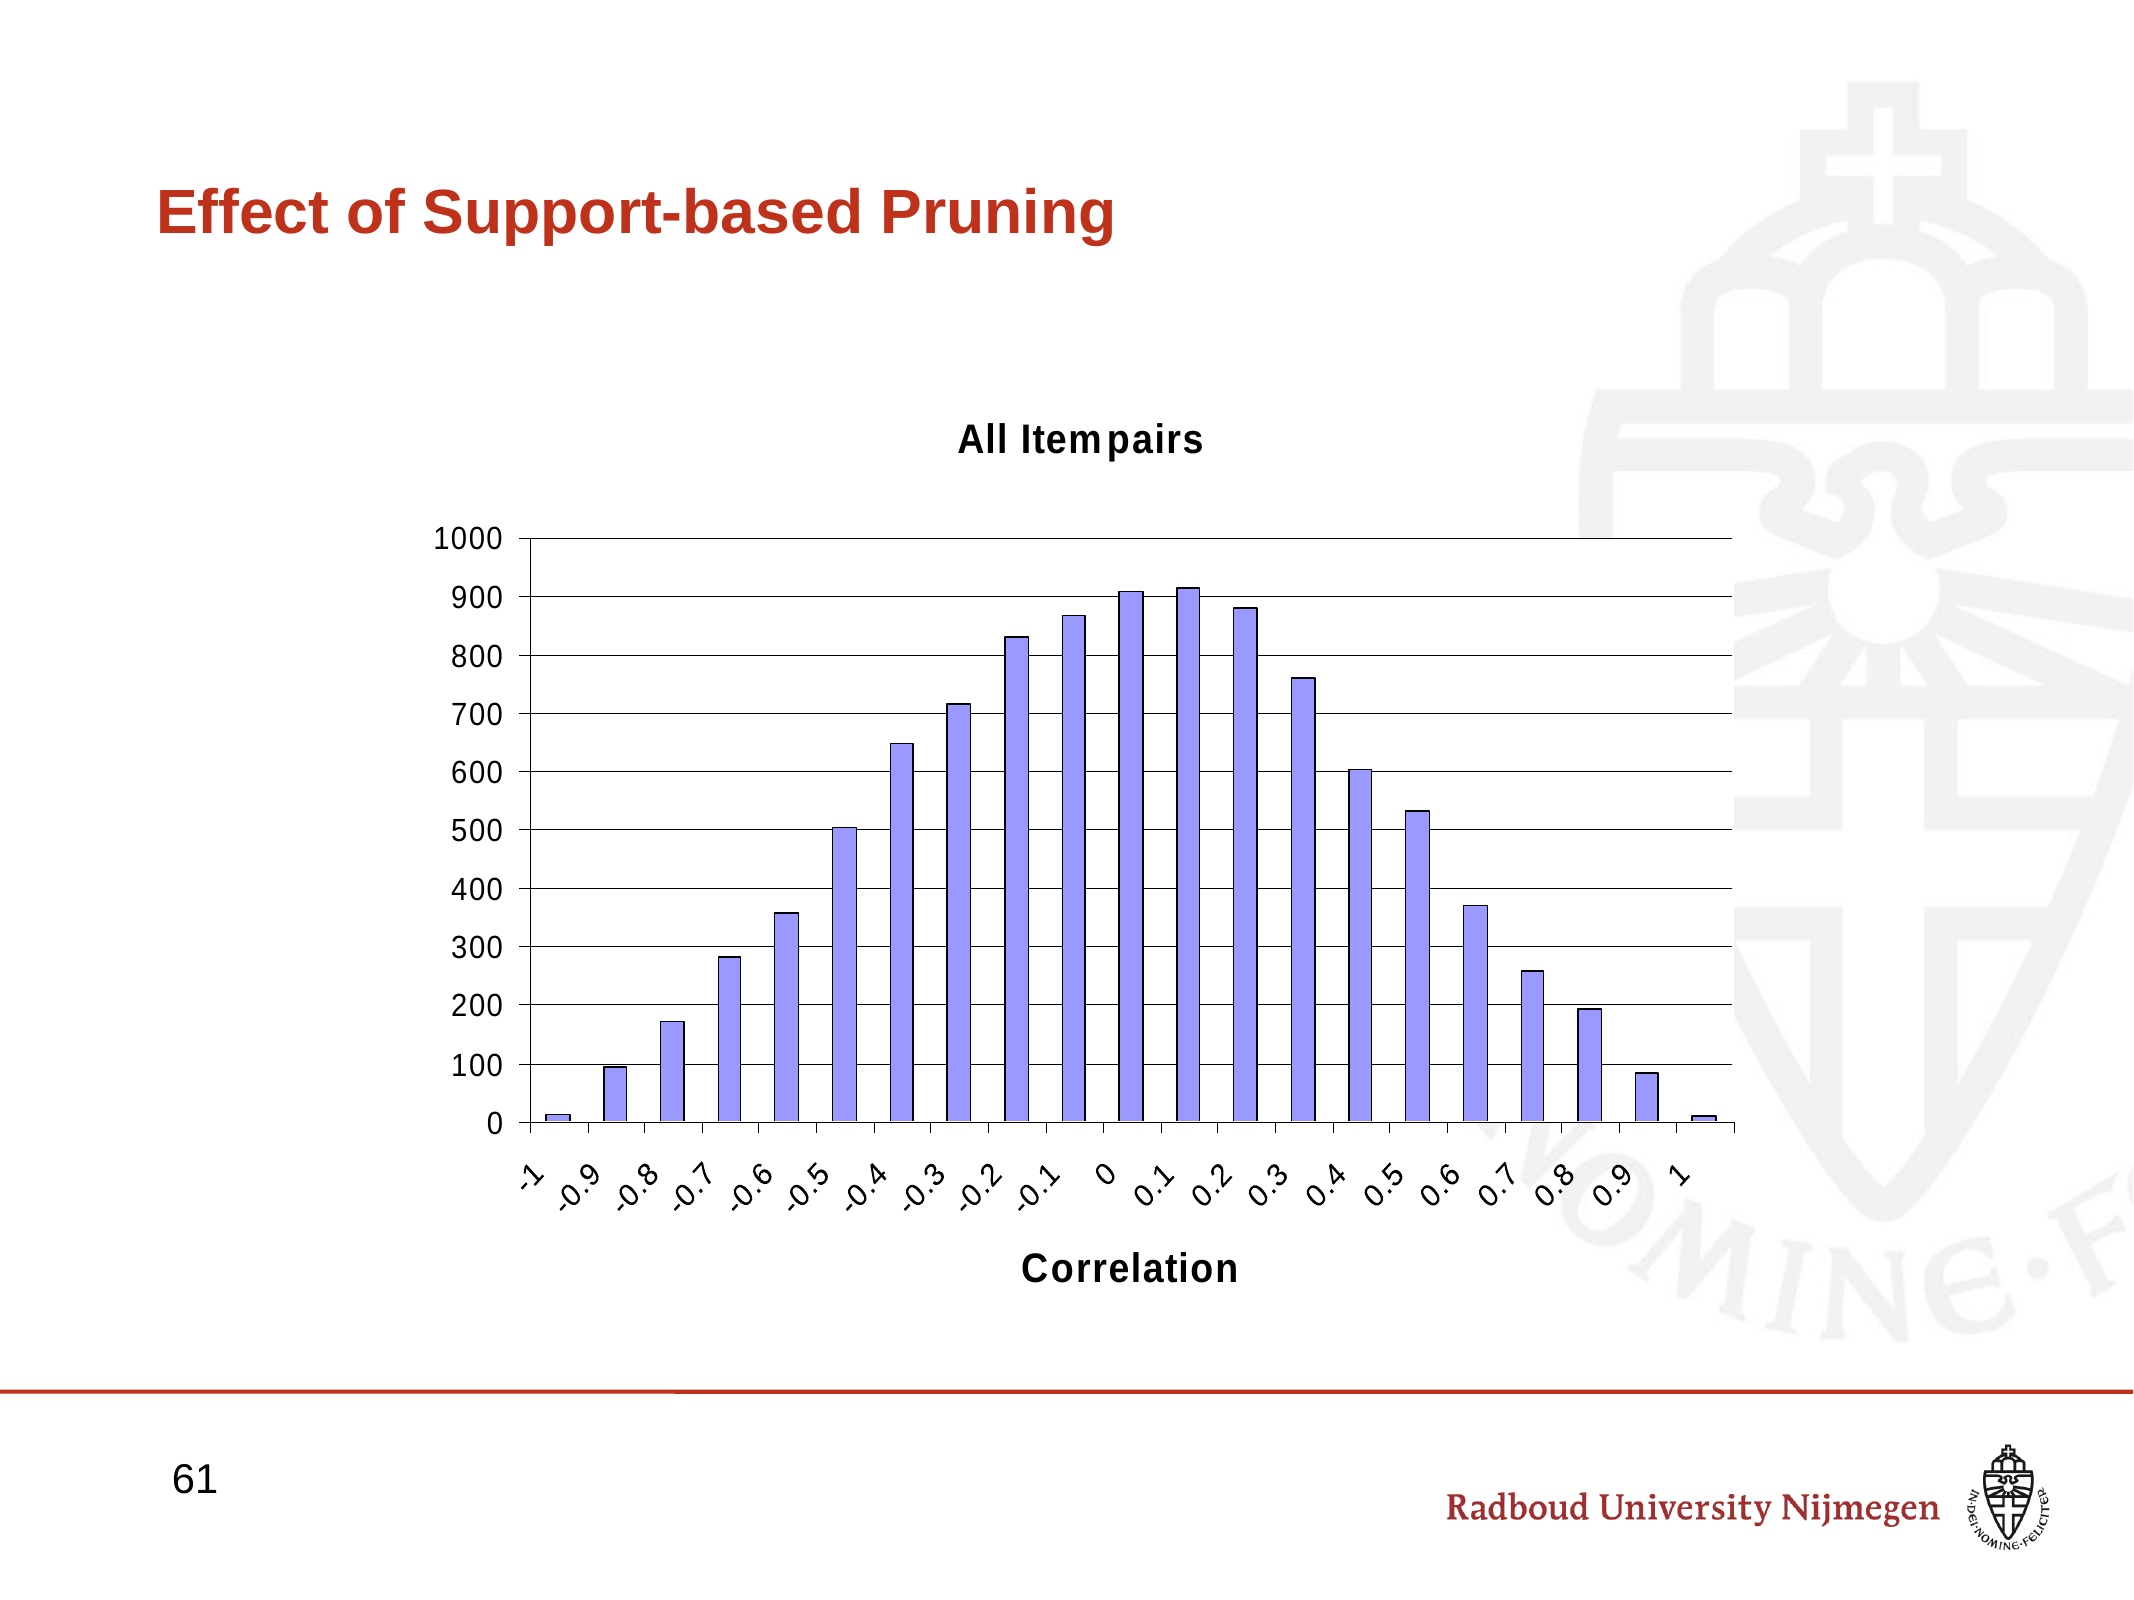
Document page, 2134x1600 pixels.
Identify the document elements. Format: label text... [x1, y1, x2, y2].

title Effect of Support-based Pruning [147, 162, 1961, 336]
picture [0, 1394, 2134, 1600]
picture [0, 0, 2134, 1389]
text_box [404, 374, 1758, 1332]
text_box 61 [157, 1443, 655, 1530]
